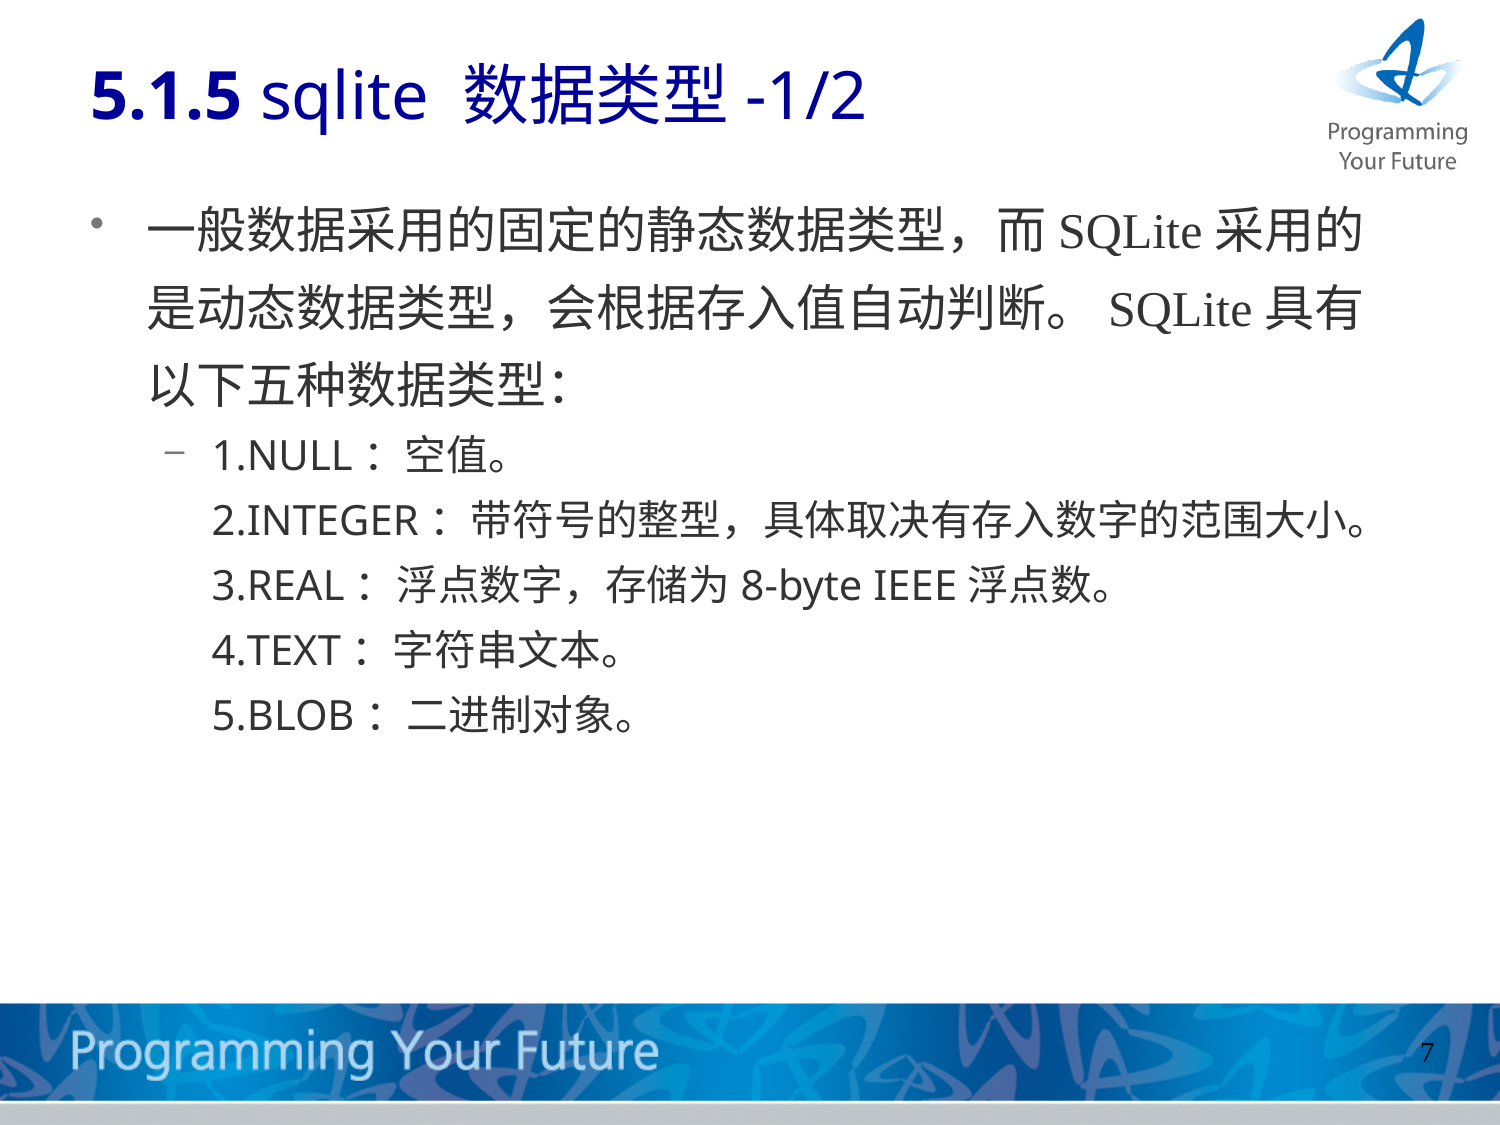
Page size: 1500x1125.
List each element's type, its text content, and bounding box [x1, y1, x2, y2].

picture [1297, 0, 1500, 213]
picture [0, 997, 1500, 1125]
title 5.1.5 sqlite 数据类型-1/2 [74, 44, 1271, 162]
list 一般数据采用的固定的静态数据类型，而SQLite采用的是动态数据类型，会根据存入值自动判断。SQLite具有以下五种数据类型： 1.NULL：空值。 2.INTEGER：带符号的整型，具体取决有存入数字的范围大小。 3.REAL：浮点数字，存储为8-byte IEEE浮点数。 4.TEXT：字符串文本。 5.BLOB：二进制对象。 [74, 172, 1412, 988]
